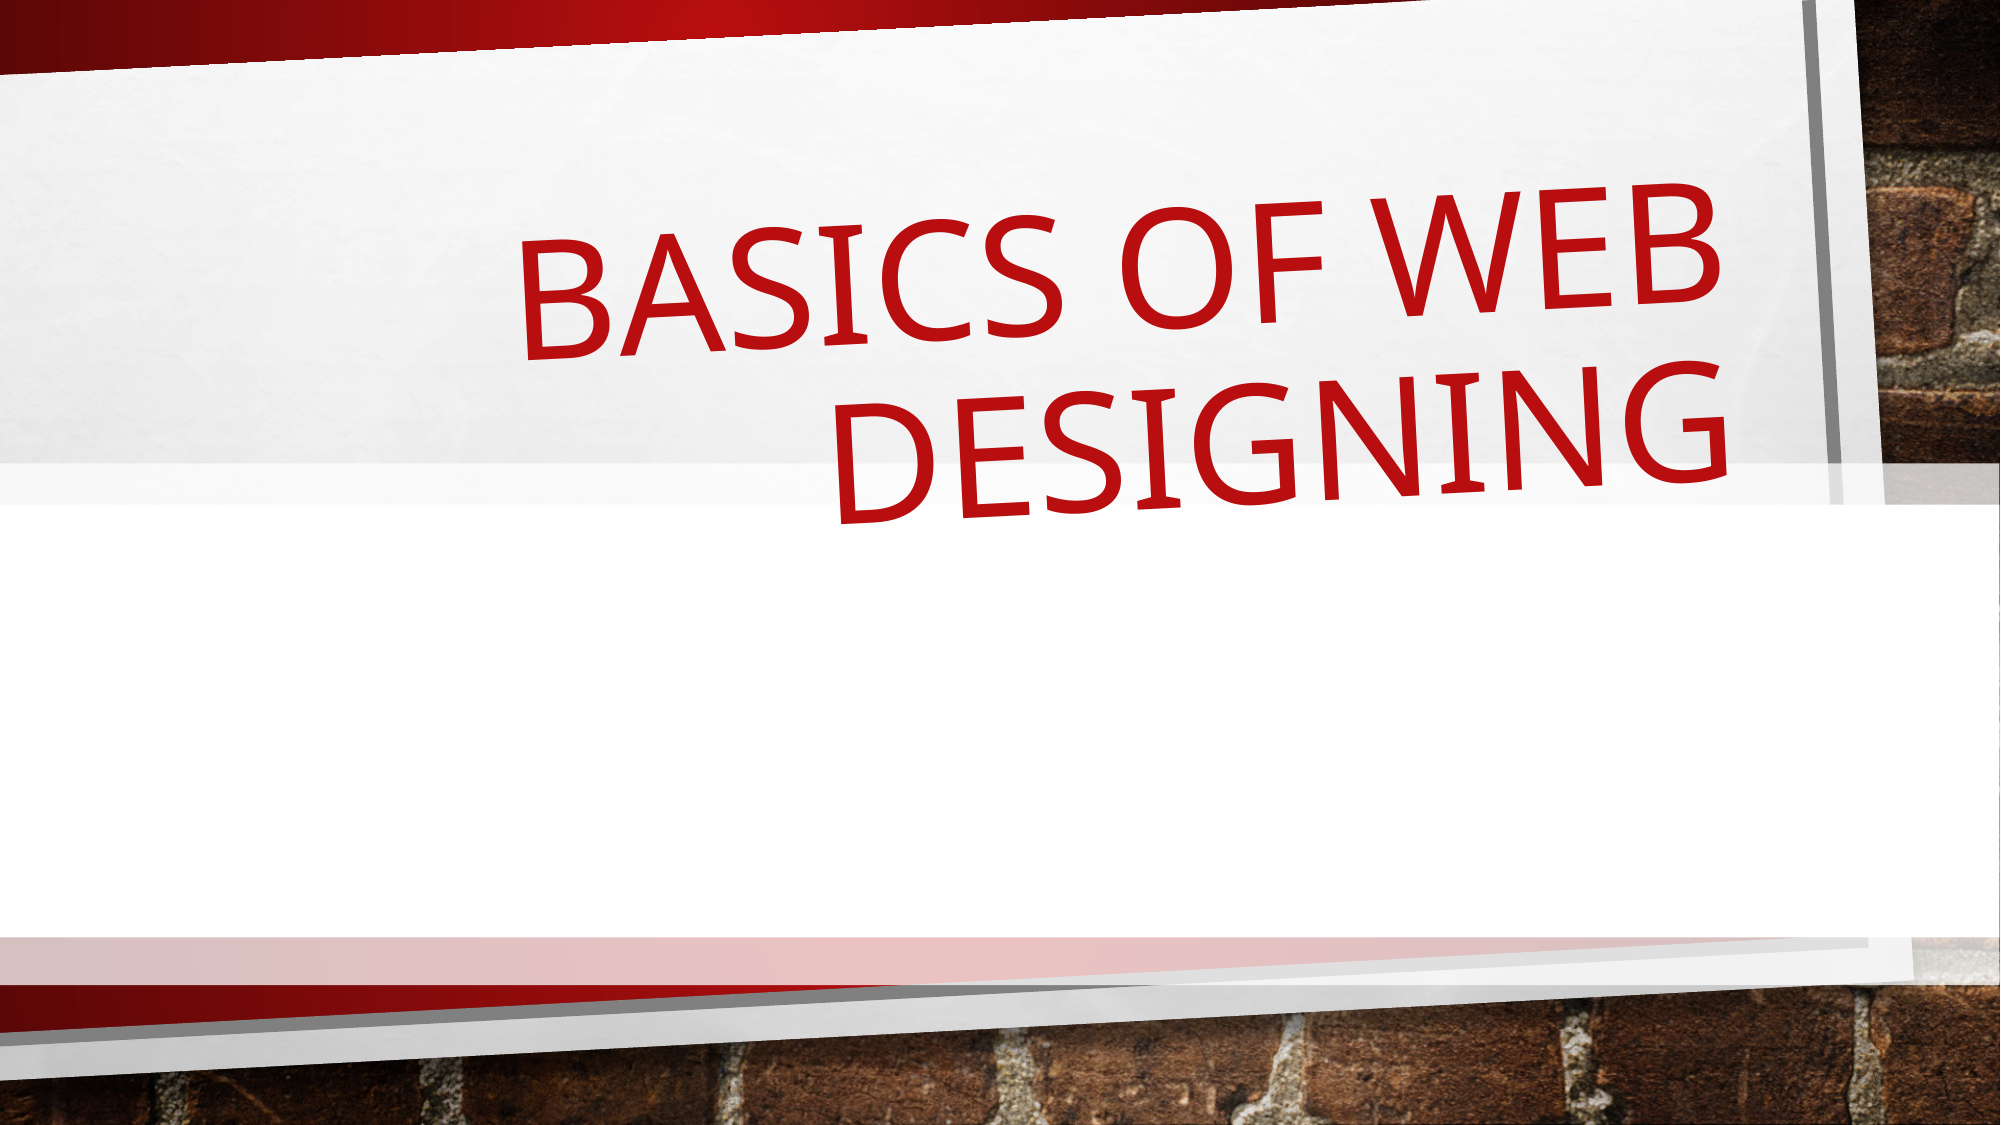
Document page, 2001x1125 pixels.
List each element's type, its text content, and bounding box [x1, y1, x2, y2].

title Basics of web designing [135, 67, 1758, 605]
picture [0, 986, 2000, 1125]
picture [1855, 0, 2000, 463]
